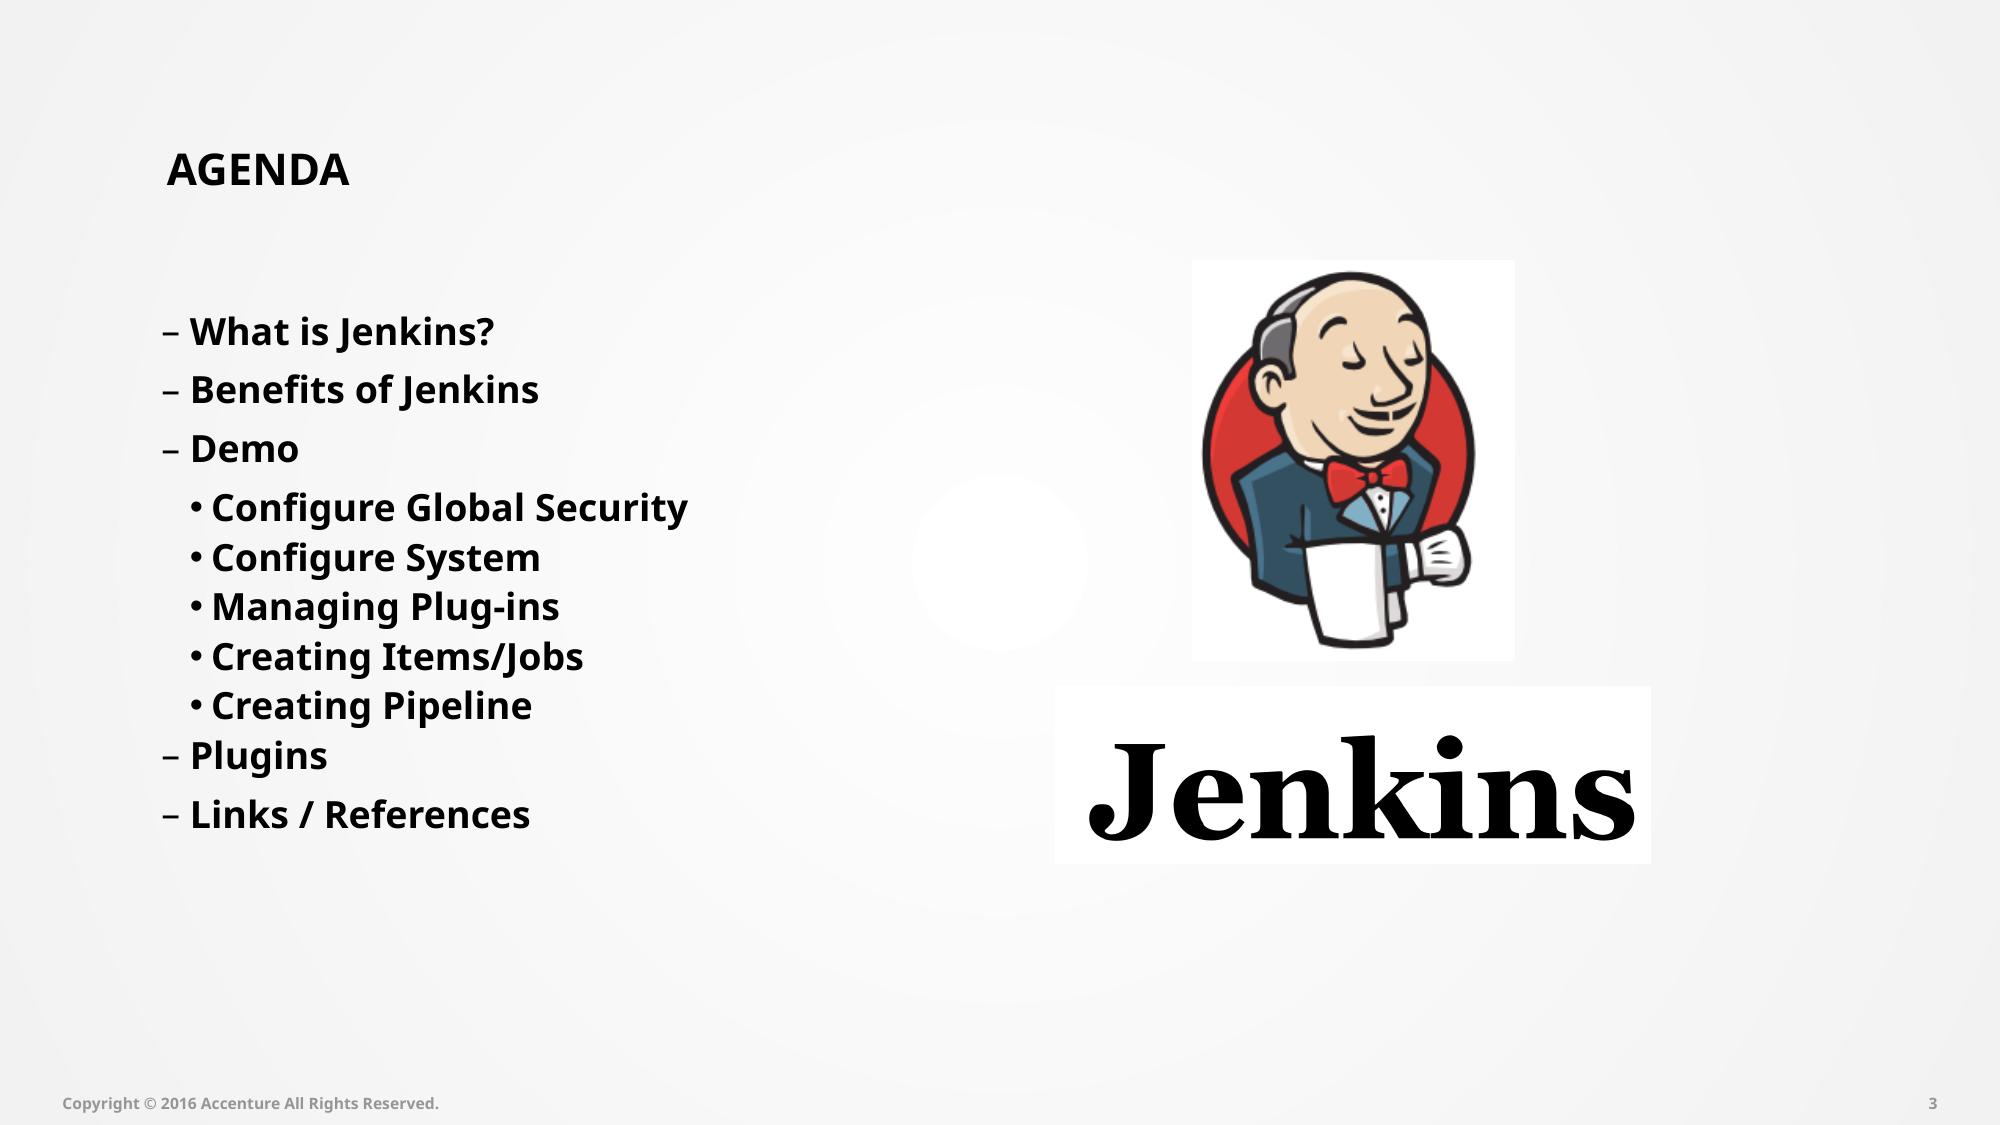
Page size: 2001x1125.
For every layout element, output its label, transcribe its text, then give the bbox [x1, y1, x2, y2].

picture [1192, 260, 1515, 661]
title Agenda [166, 21, 2000, 194]
slide_number 2 [1887, 1078, 1938, 1113]
footer Copyright © 2016 Accenture All Rights Reserved. [62, 1078, 1000, 1113]
picture [1055, 686, 1651, 864]
list What is Jenkins? Benefits of Jenkins Demo Configure Global Security Configure System Managing Plug-ins Creating Items/Jobs Creating Pipeline Plugins Links / References [126, 243, 1864, 1027]
